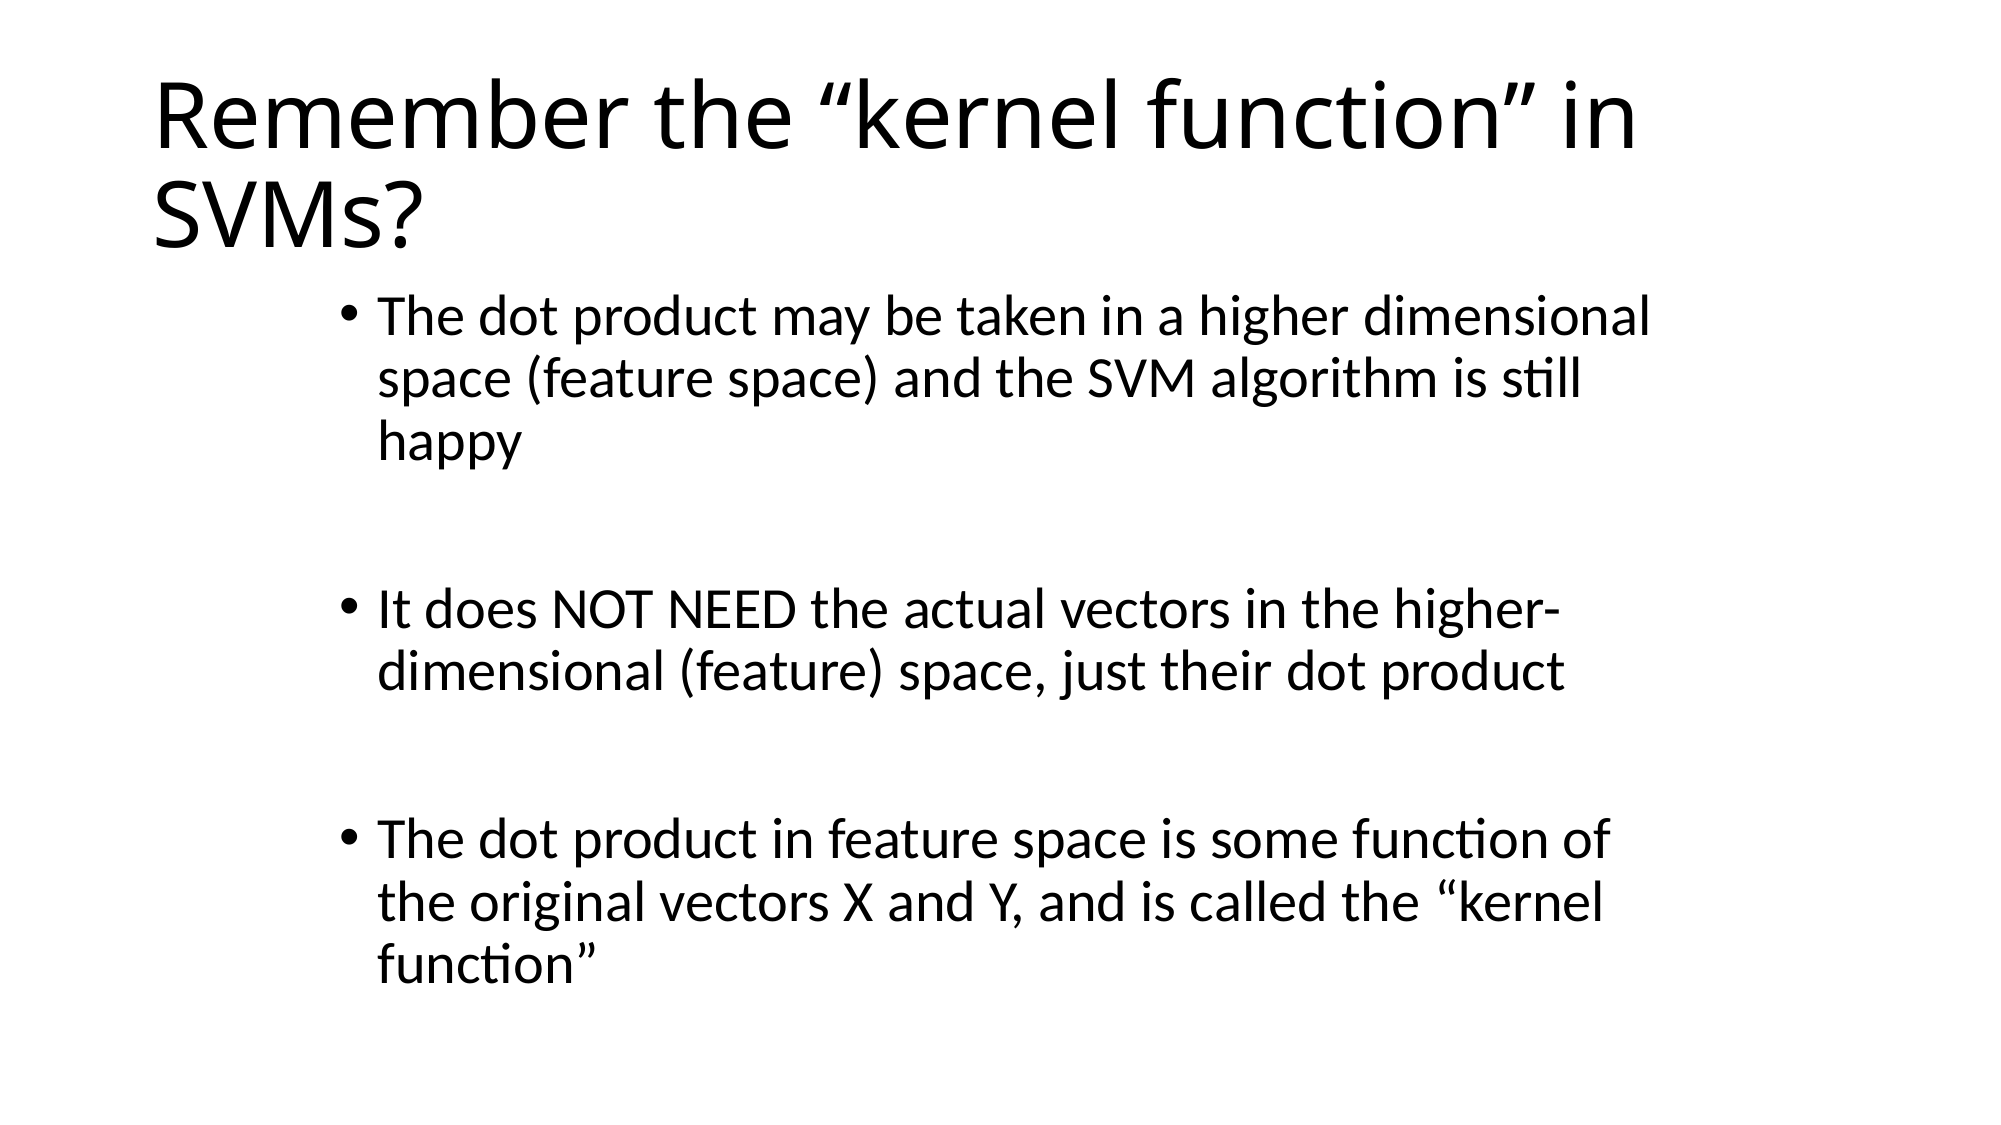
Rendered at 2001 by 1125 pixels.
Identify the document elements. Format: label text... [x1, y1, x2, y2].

text_box The dot product may be taken in a higher dimensional space (feature space) and the SVM algorithm is still happy It does NOT NEED the actual vectors in the higher-dimensional (feature) space, just their dot product The dot product in feature space is some function of the original vectors X and Y, and is called the “kernel function” [324, 277, 1675, 1020]
title Remember the “kernel function” in SVMs? [137, 59, 1863, 278]
